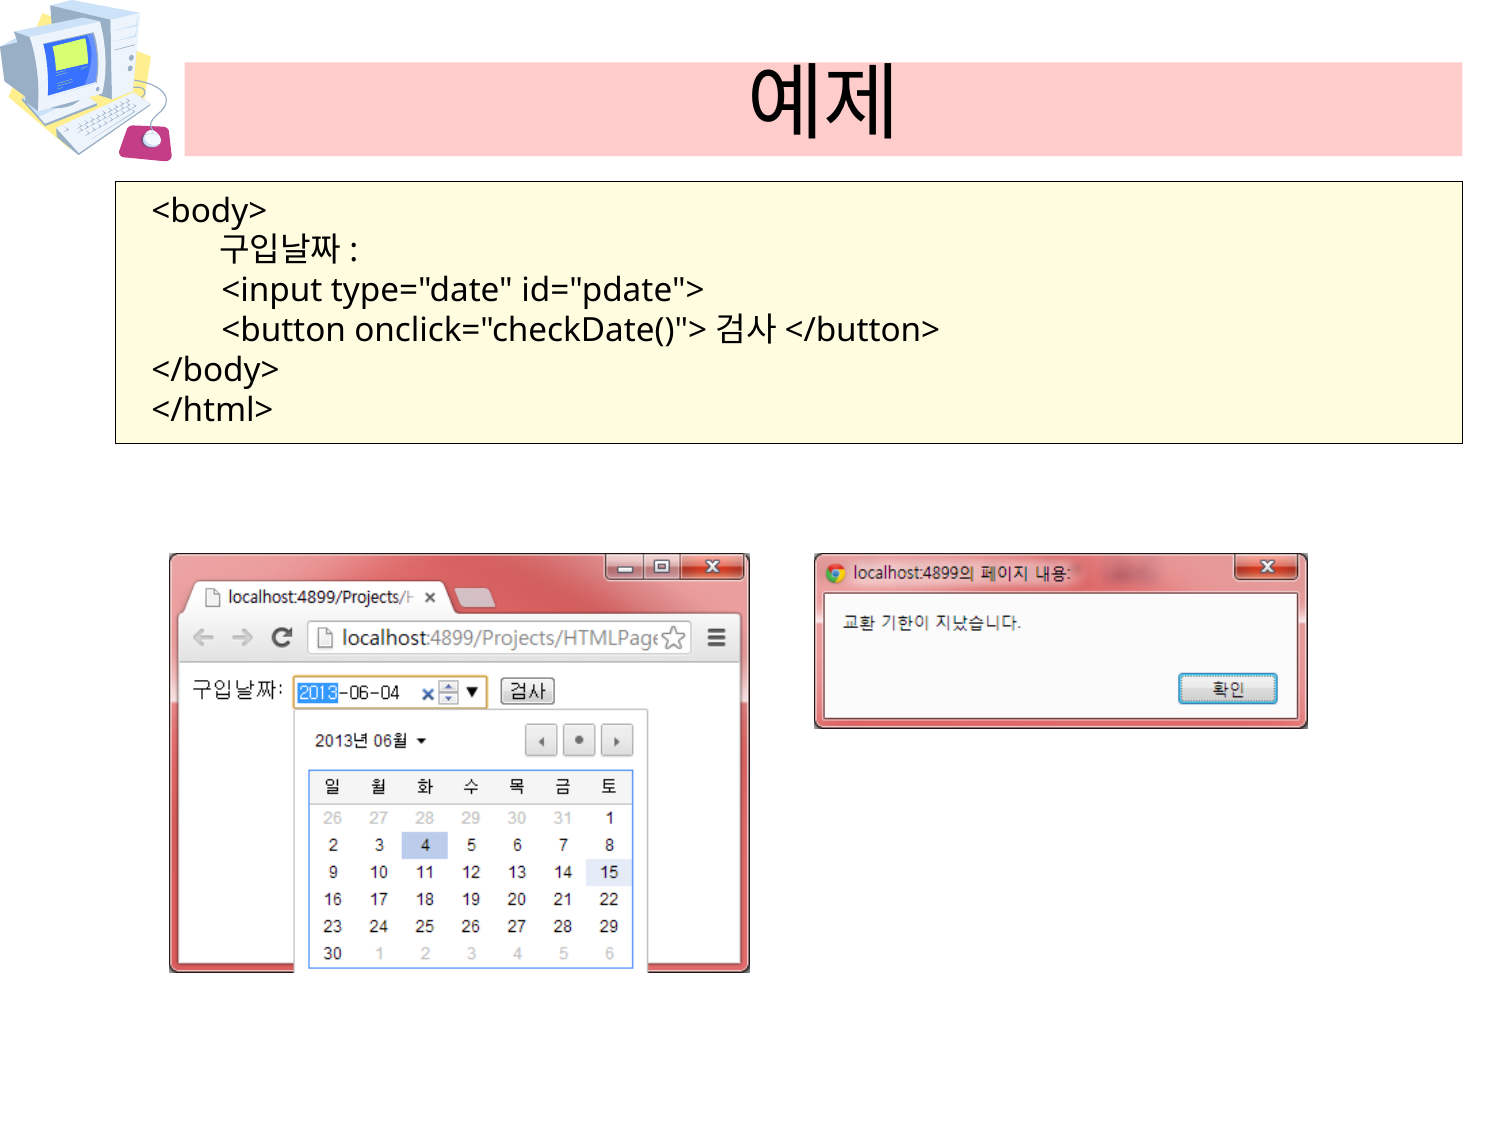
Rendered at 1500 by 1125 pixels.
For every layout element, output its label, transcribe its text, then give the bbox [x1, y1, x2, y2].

text_box <body> 구입날짜: <input type="date" id="pdate"> <button onclick="checkDate()">검사</button> </body> </html> [115, 181, 1463, 444]
title 예제 [184, 62, 1463, 157]
picture [169, 552, 751, 974]
picture [813, 552, 1308, 729]
